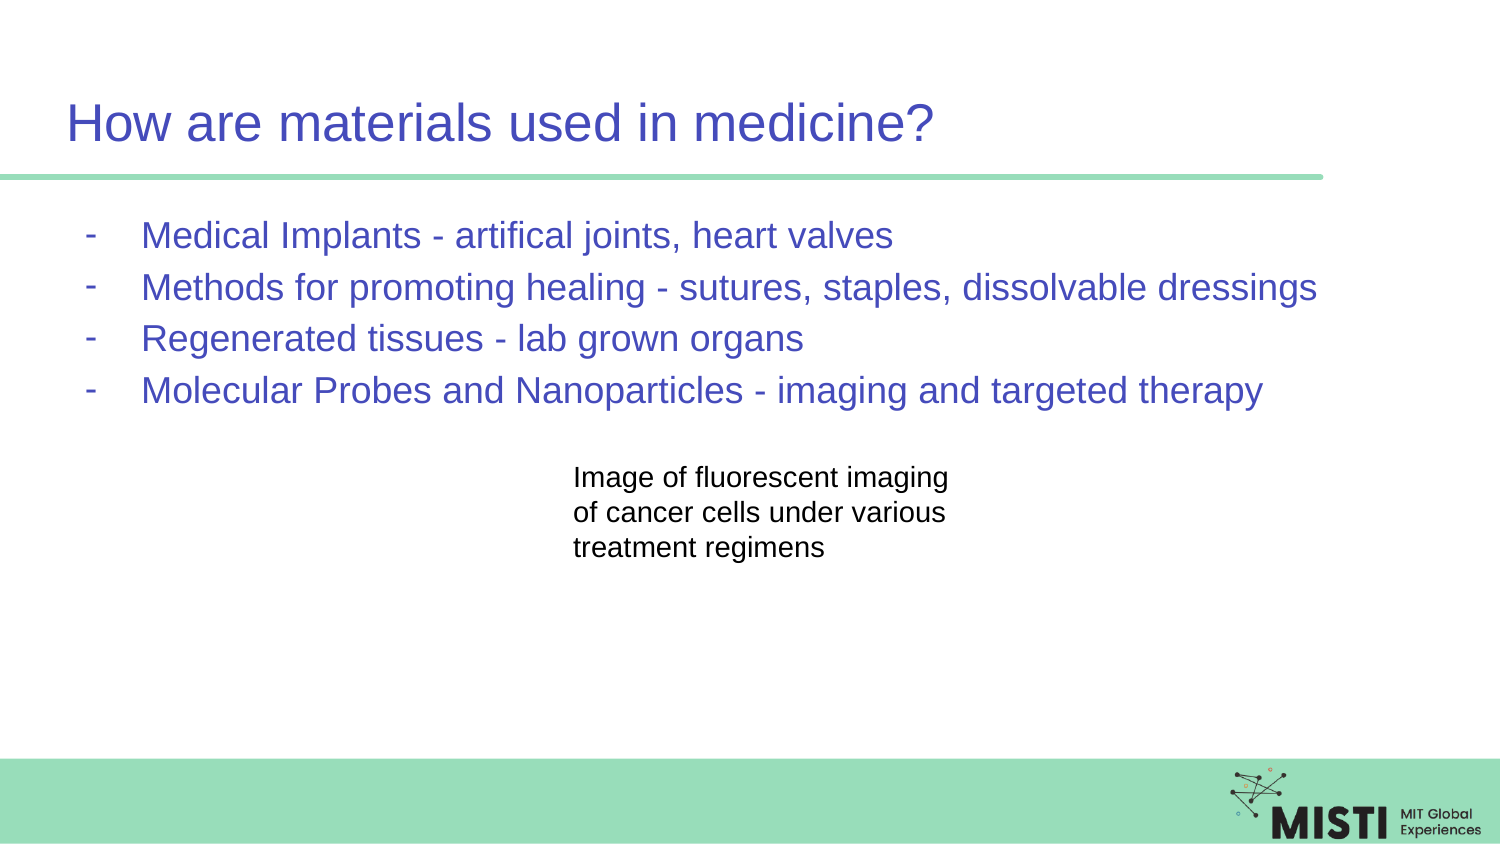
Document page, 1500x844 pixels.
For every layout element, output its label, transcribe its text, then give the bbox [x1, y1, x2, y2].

text_box [0, 758, 1213, 844]
title How are materials used in medicine? [51, 72, 1449, 167]
picture [1215, 758, 1500, 844]
list Medical Implants - artifical joints, heart valves Methods for promoting healing - sutures, staples, dissolvable dressings Regenerated tissues - lab grown organs Molecular Probes and Nanoparticles - imaging and targeted therapy [51, 189, 1449, 750]
text_box Image of fluorescent imaging of cancer cells under various treatment regimens [558, 450, 975, 571]
